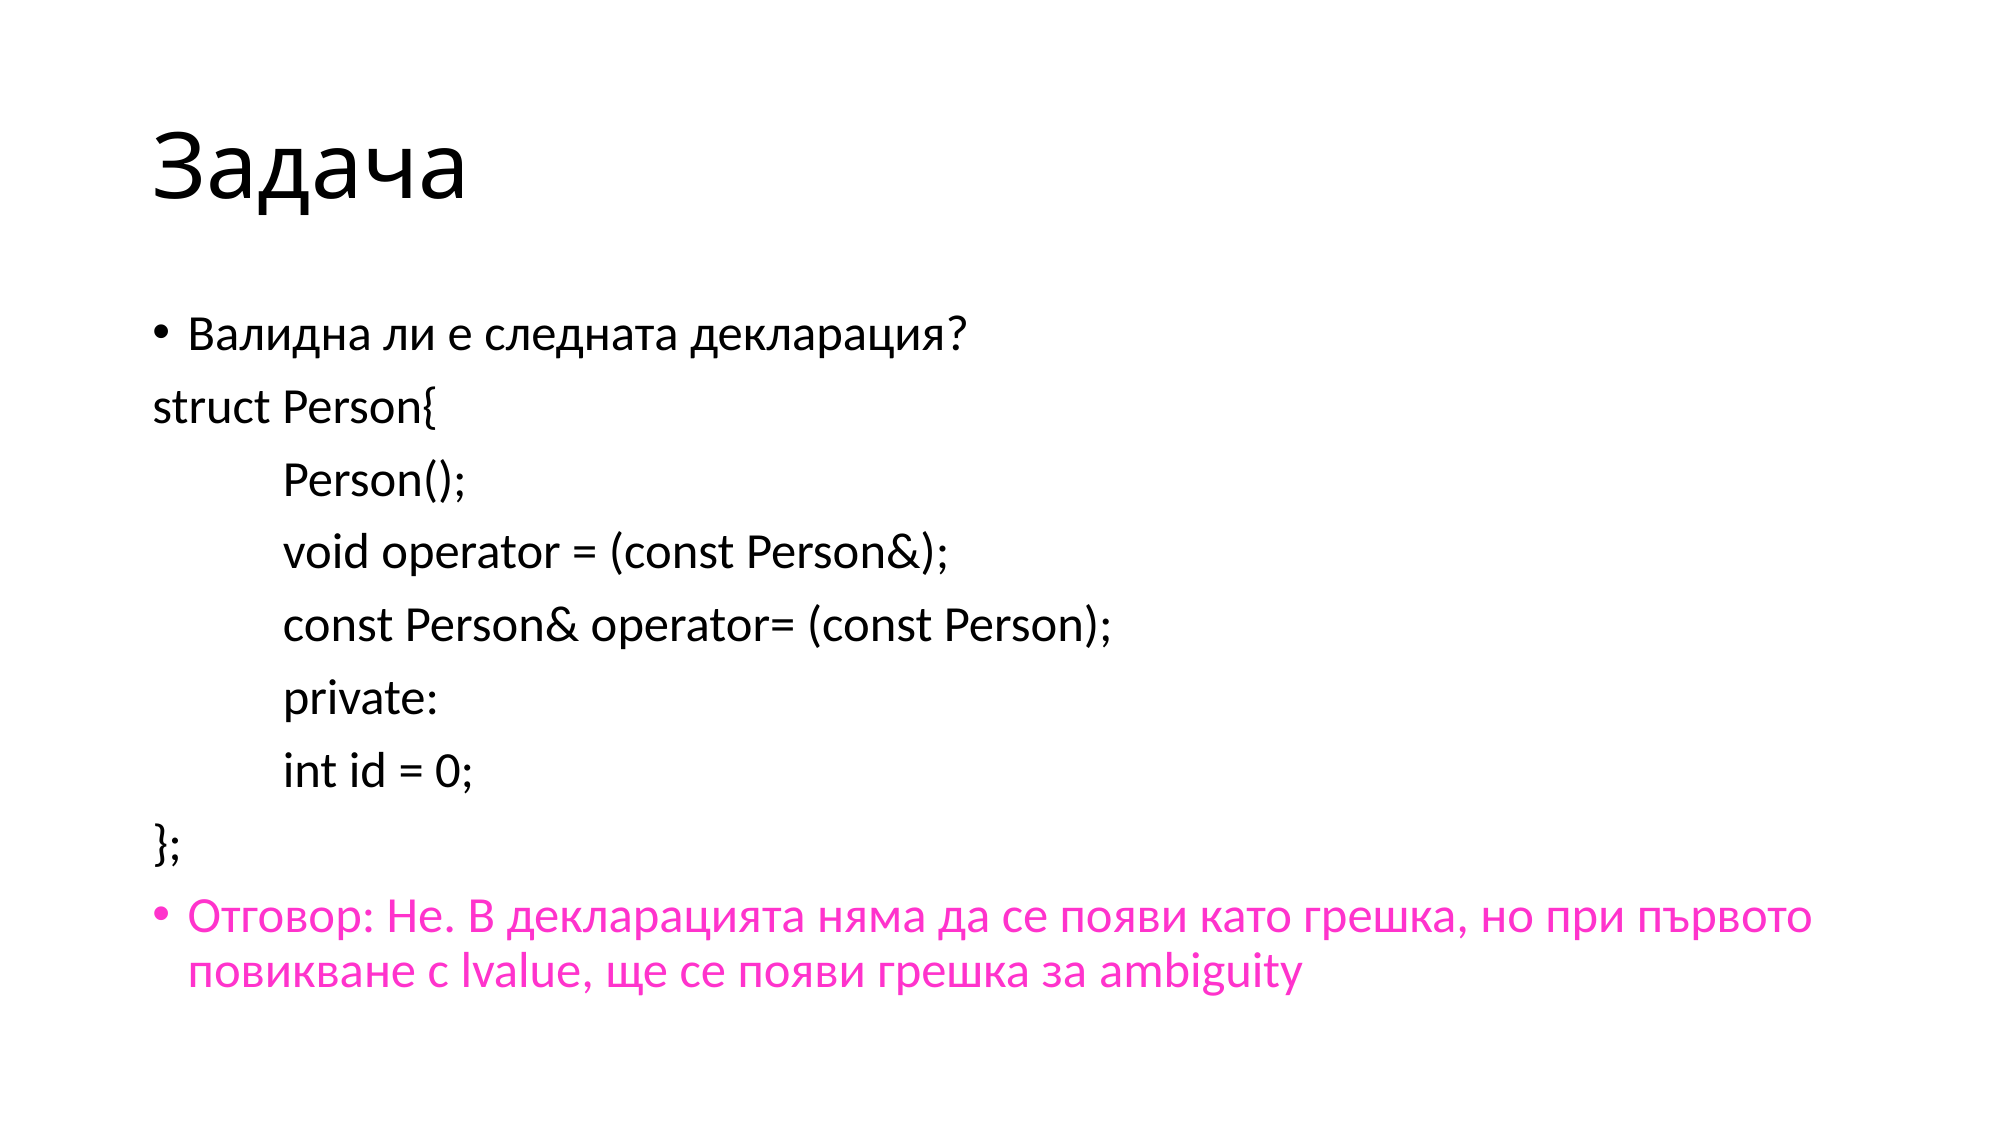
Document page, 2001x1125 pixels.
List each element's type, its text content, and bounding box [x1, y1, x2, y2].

title Задача [137, 59, 1863, 278]
list Валидна ли е следната декларация? struct Person{ Person(); void operator = (const Person&); const Person& operator= (const Person); private: int id = 0; }; Отговор: Не. В декларацията няма да се появи като грешка, но при първото повикване с lvalue, ще се появи грешка за ambiguity [137, 299, 1863, 1014]
